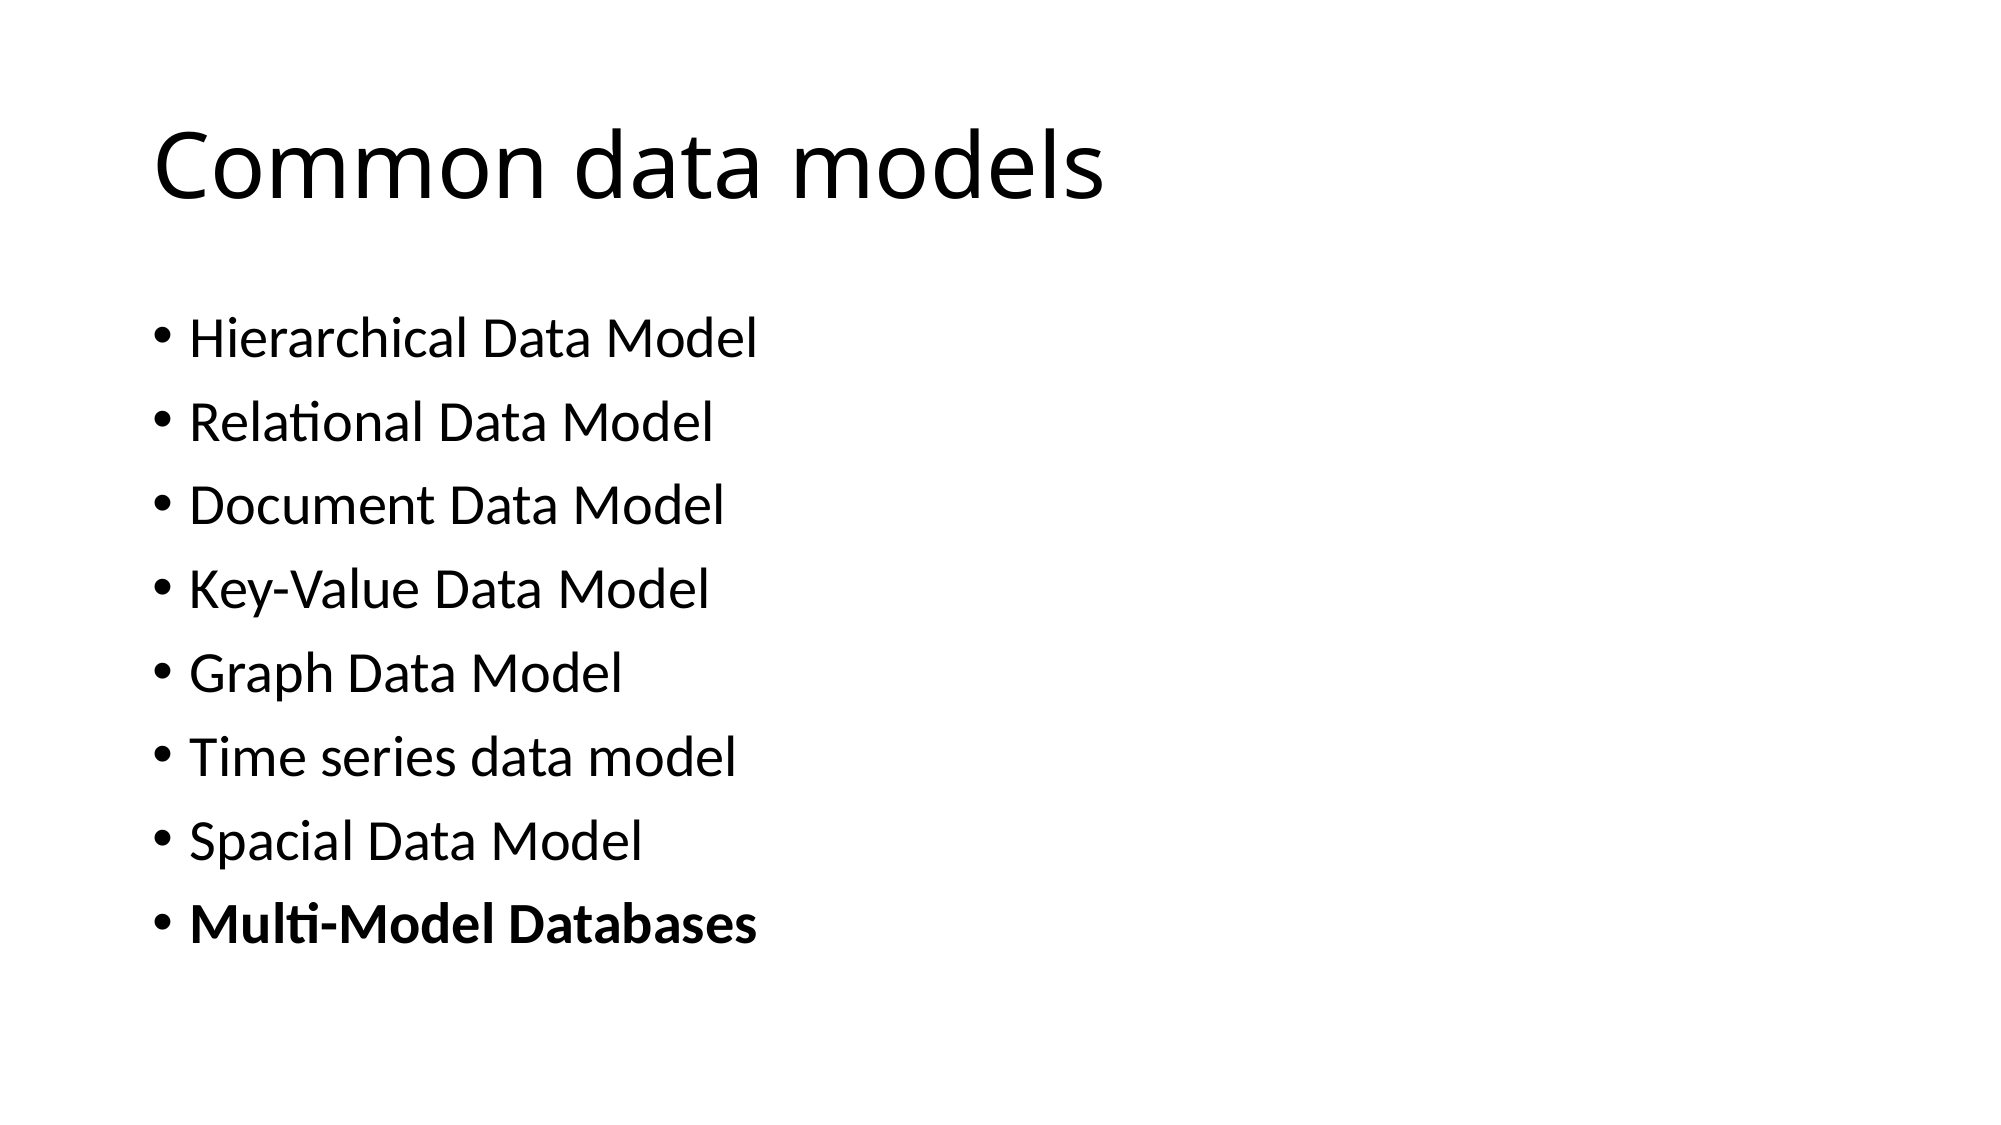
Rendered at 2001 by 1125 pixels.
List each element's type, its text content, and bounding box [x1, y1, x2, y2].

title Common data models [137, 59, 1863, 278]
list Hierarchical Data Model Relational Data Model Document Data Model Key-Value Data Model Graph Data Model Time series data model Spacial Data Model Multi-Model Databases [137, 299, 1863, 1014]
